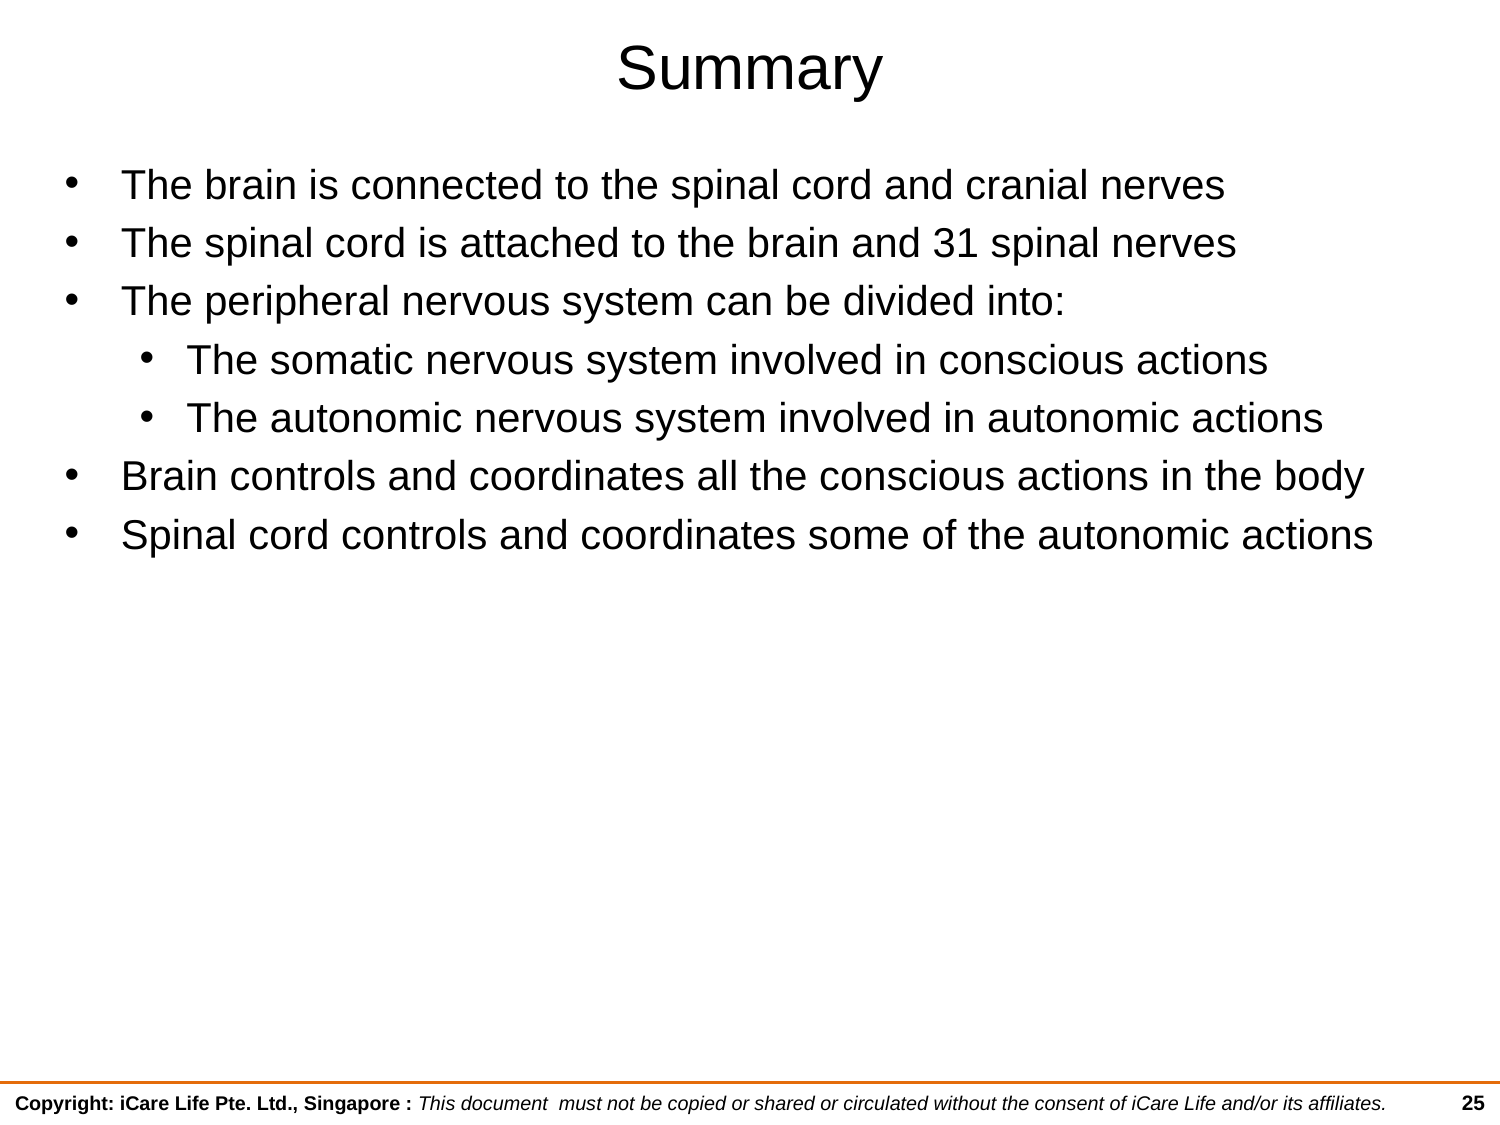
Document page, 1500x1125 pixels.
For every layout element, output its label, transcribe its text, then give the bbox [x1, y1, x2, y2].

text_box Copyright: iCare Life Pte. Ltd., Singapore : This document must not be copied or shared or circulated without the consent of iCare Life and/or its affiliates. [0, 1091, 1500, 1122]
list The brain is connected to the spinal cord and cranial nerves The spinal cord is attached to the brain and 31 spinal nerves The peripheral nervous system can be divided into: The somatic nervous system involved in conscious actions The autonomic nervous system involved in autonomic actions Brain controls and coordinates all the conscious actions in the body Spinal cord controls and coordinates some of the autonomic actions [49, 149, 1400, 993]
title Summary [75, 2, 1425, 128]
